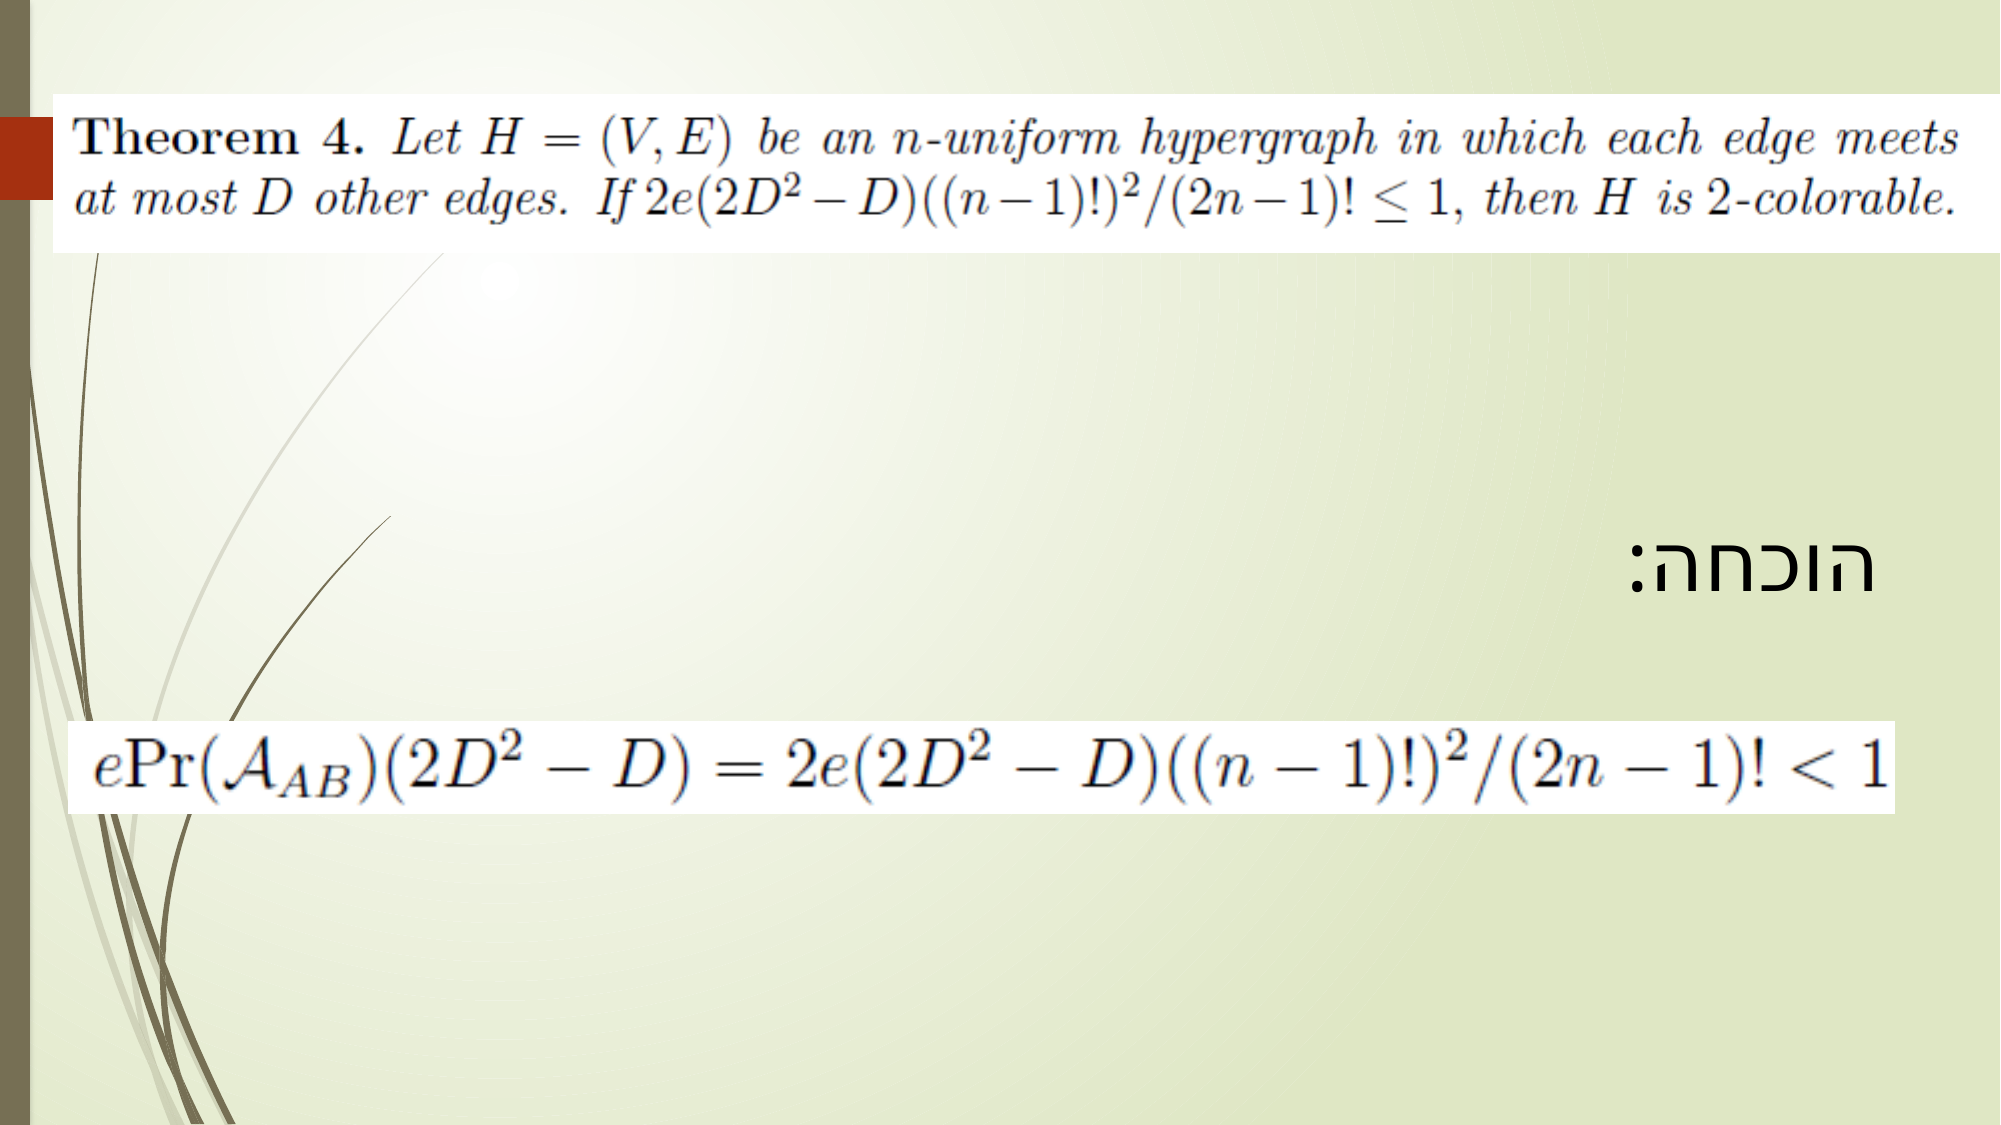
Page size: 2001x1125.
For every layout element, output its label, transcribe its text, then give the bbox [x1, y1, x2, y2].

picture [67, 720, 1895, 814]
picture [52, 94, 2000, 253]
text_box הוכחה: [1386, 500, 1895, 616]
